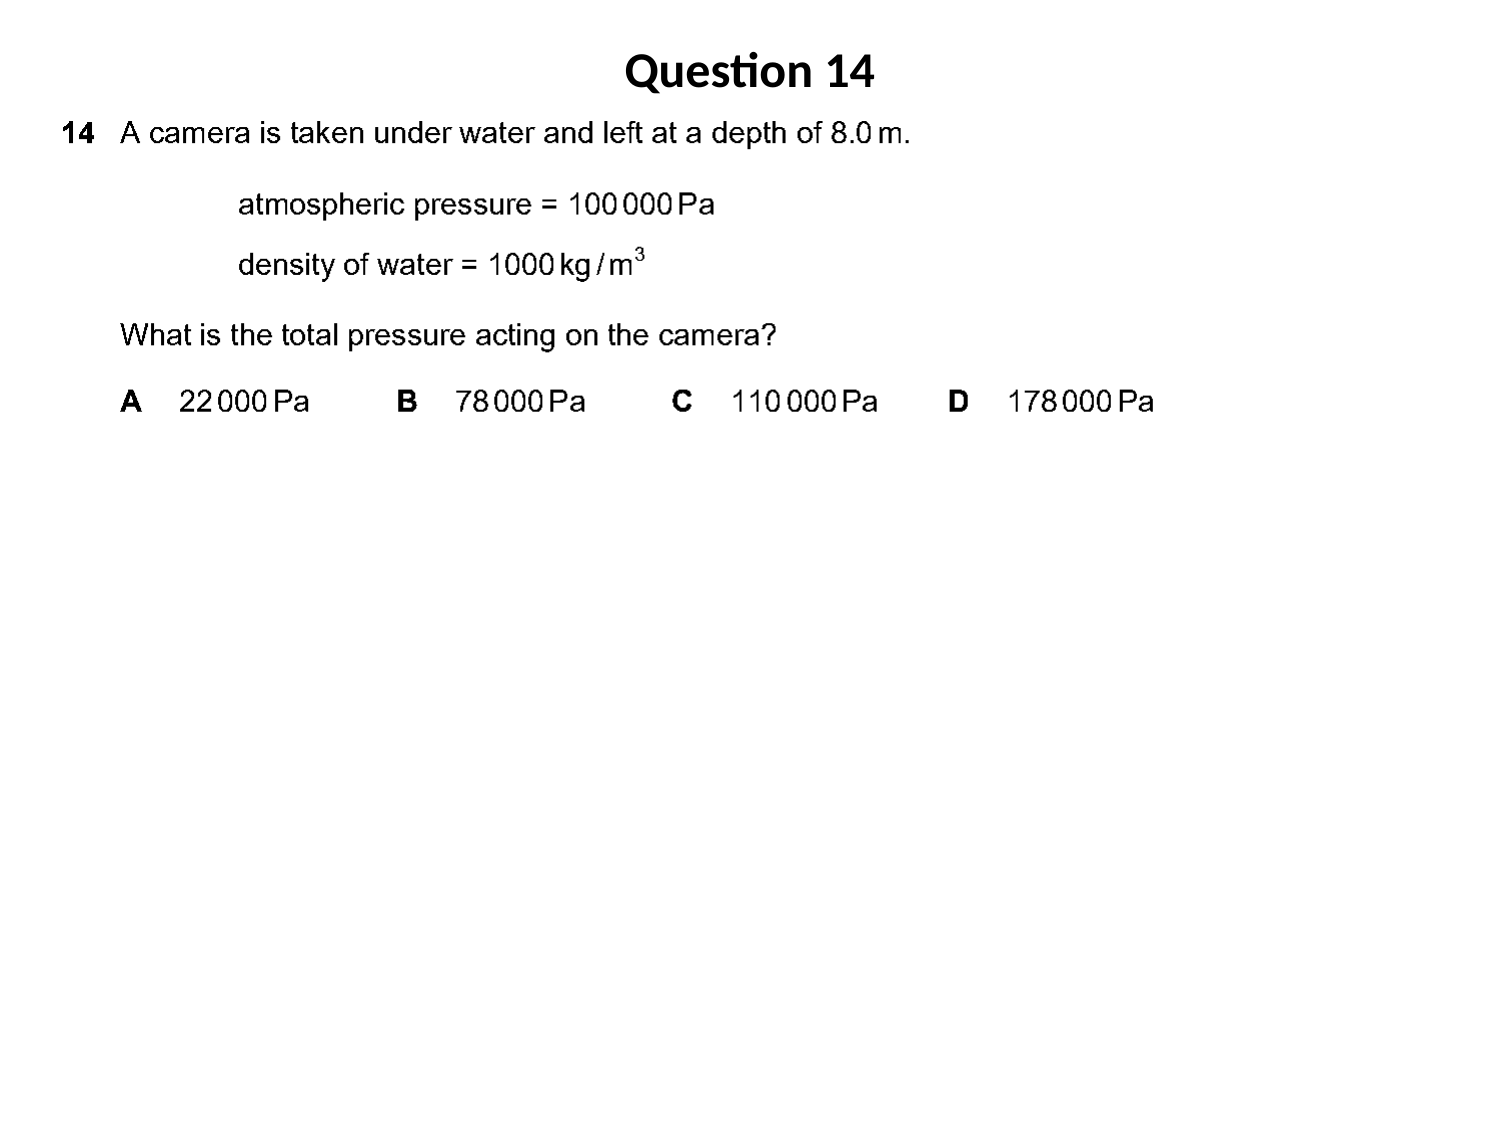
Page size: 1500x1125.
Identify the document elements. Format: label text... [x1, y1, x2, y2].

picture [59, 119, 1411, 459]
text_box Question 14 [609, 29, 891, 105]
